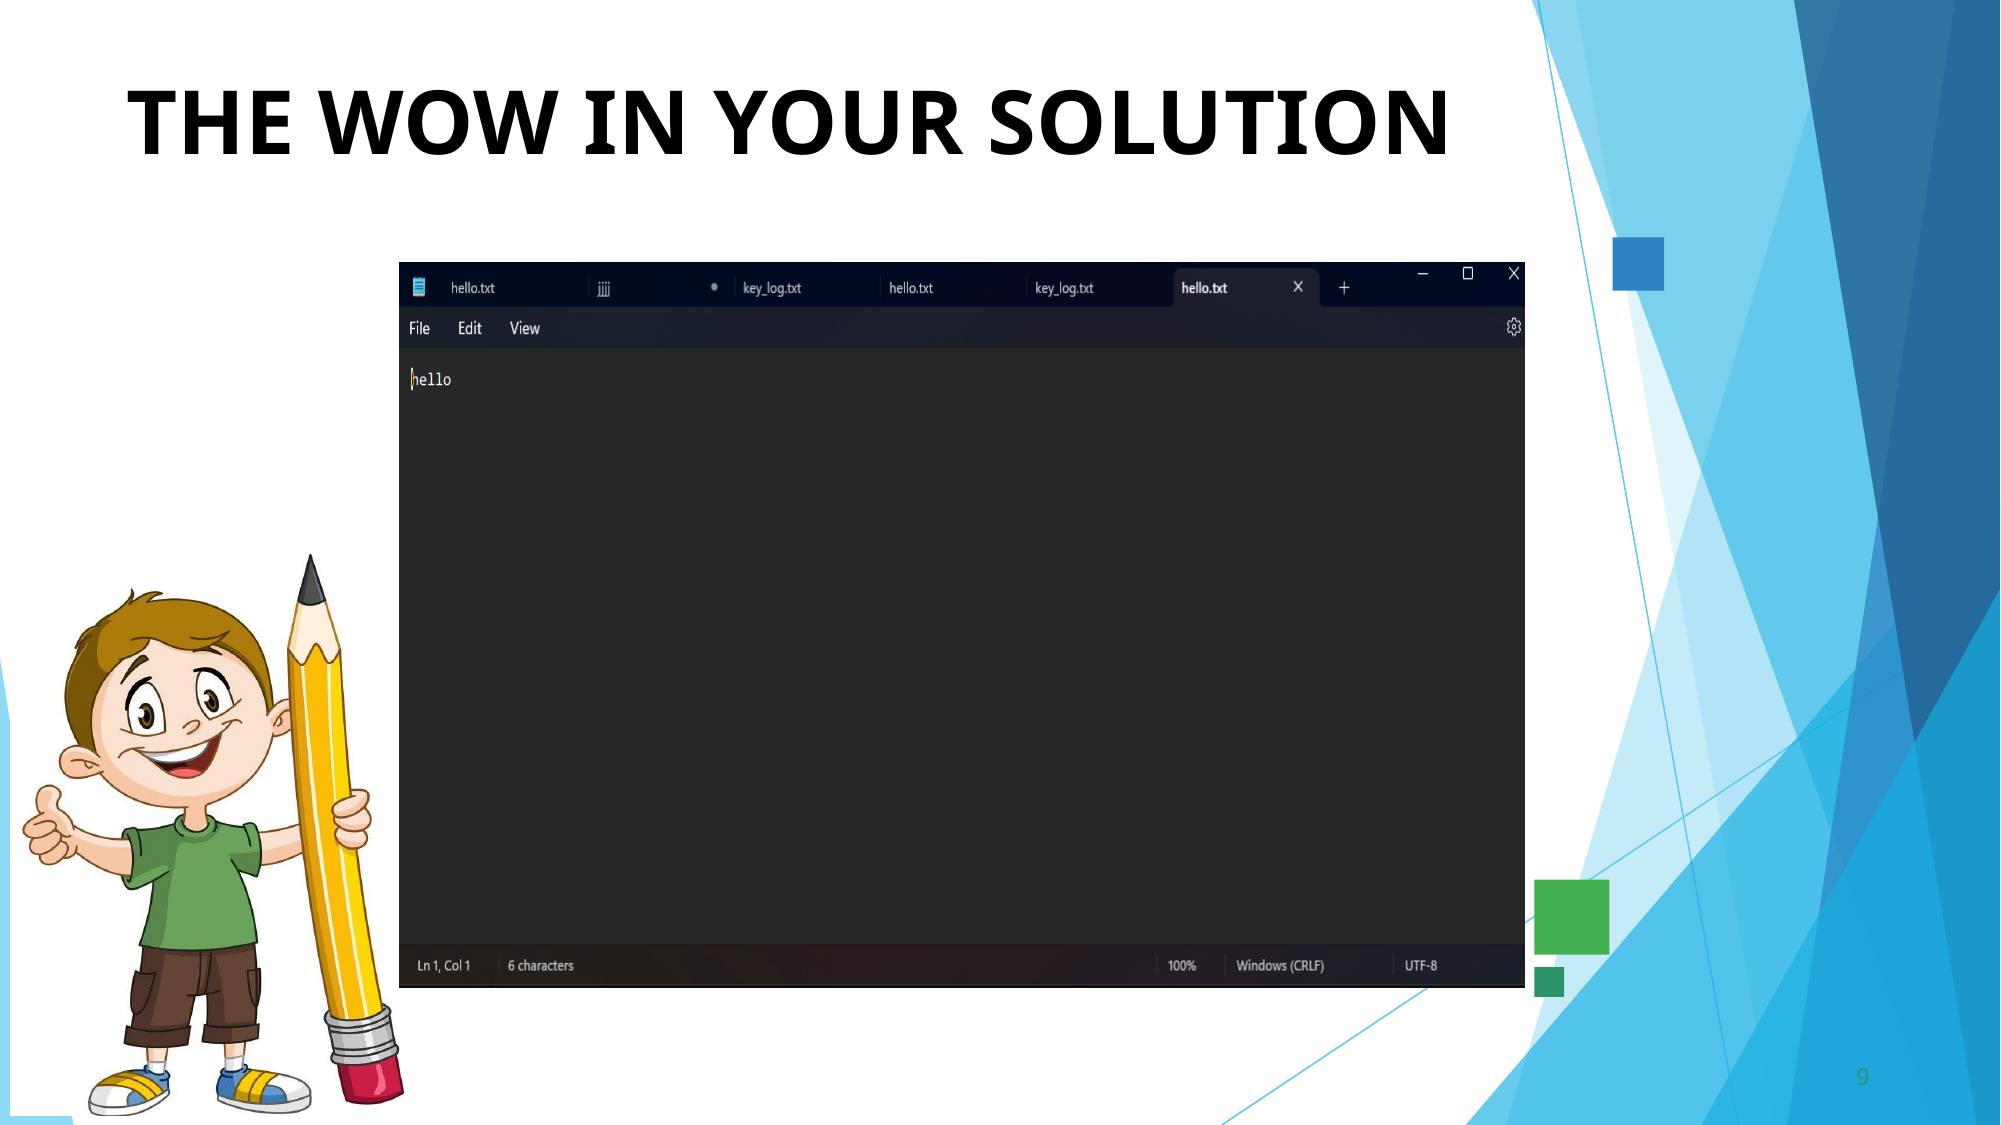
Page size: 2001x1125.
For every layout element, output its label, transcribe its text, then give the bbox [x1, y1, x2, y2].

text_box [1534, 879, 1610, 955]
text_box 9 [1849, 1061, 1888, 1095]
title THE WOW IN YOUR SOLUTION [123, 63, 1877, 254]
text_box [1534, 967, 1565, 997]
text_box [1612, 254, 1665, 291]
picture [10, 262, 1526, 1116]
